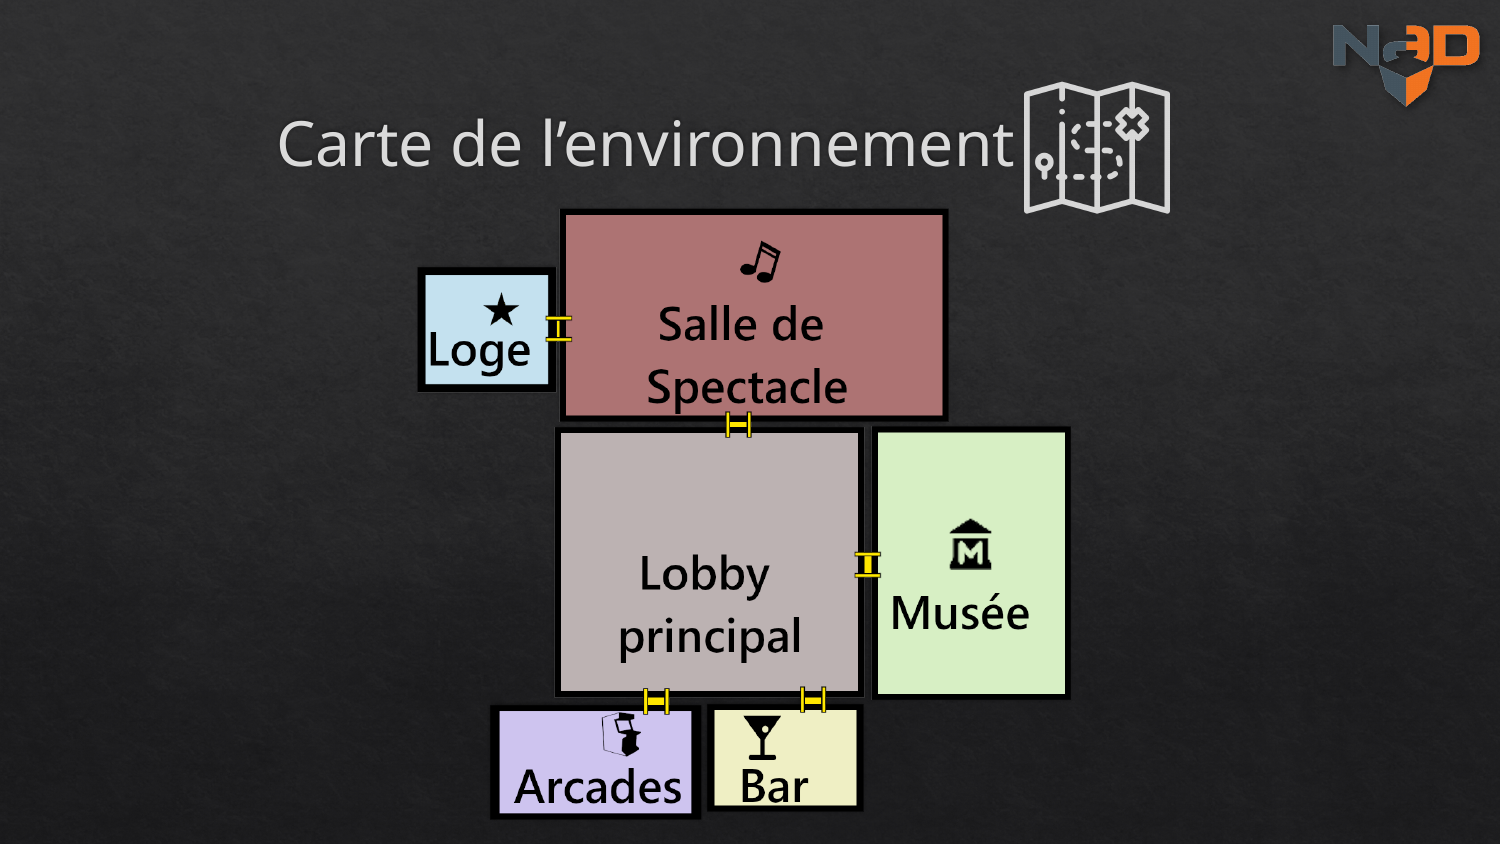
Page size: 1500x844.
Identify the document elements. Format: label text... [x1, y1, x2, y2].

title Carte de l’environnement [112, 75, 1019, 195]
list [410, 156, 1089, 835]
picture [1024, 74, 1170, 221]
picture [1311, 0, 1500, 153]
title Carte de l’environnement [1173, 75, 1180, 195]
